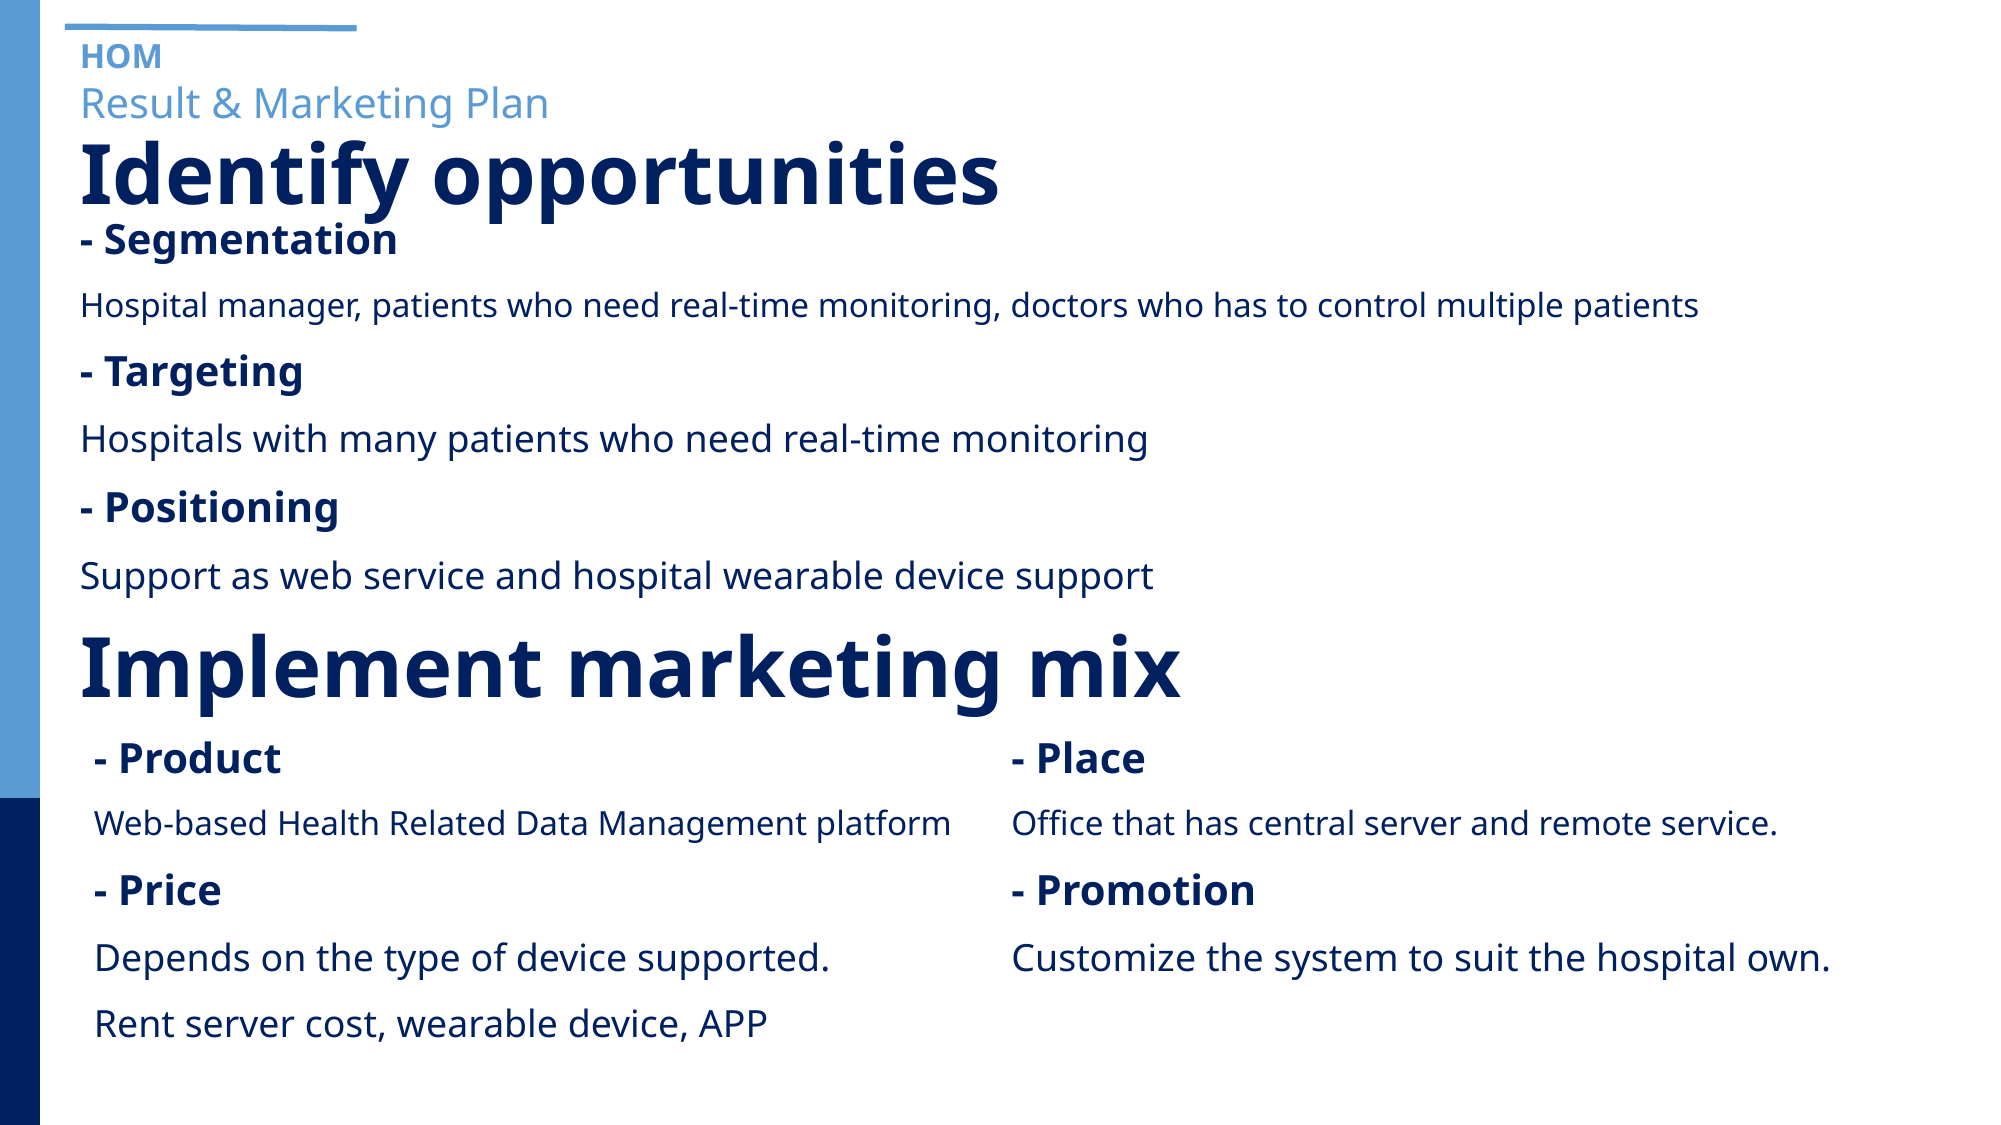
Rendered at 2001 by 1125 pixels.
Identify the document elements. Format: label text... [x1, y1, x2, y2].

text_box Identify opportunities [64, 69, 1790, 287]
text_box - Product Web-based Health Related Data Management platform - Price Depends on the type of device supported. Rent server cost, wearable device, APP [79, 724, 983, 1125]
text_box Implement marketing mix [64, 562, 1790, 780]
text_box - Segmentation Hospital manager, patients who need real-time monitoring, doctors who has to control multiple patients - Targeting Hospitals with many patients who need real-time monitoring - Positioning Support as web service and hospital wearable device support [65, 205, 1933, 607]
text_box - Place Office that has central server and remote service. - Promotion Customize the system to suit the hospital own. [996, 724, 1901, 1125]
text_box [0, 0, 40, 1125]
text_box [64, 26, 761, 136]
